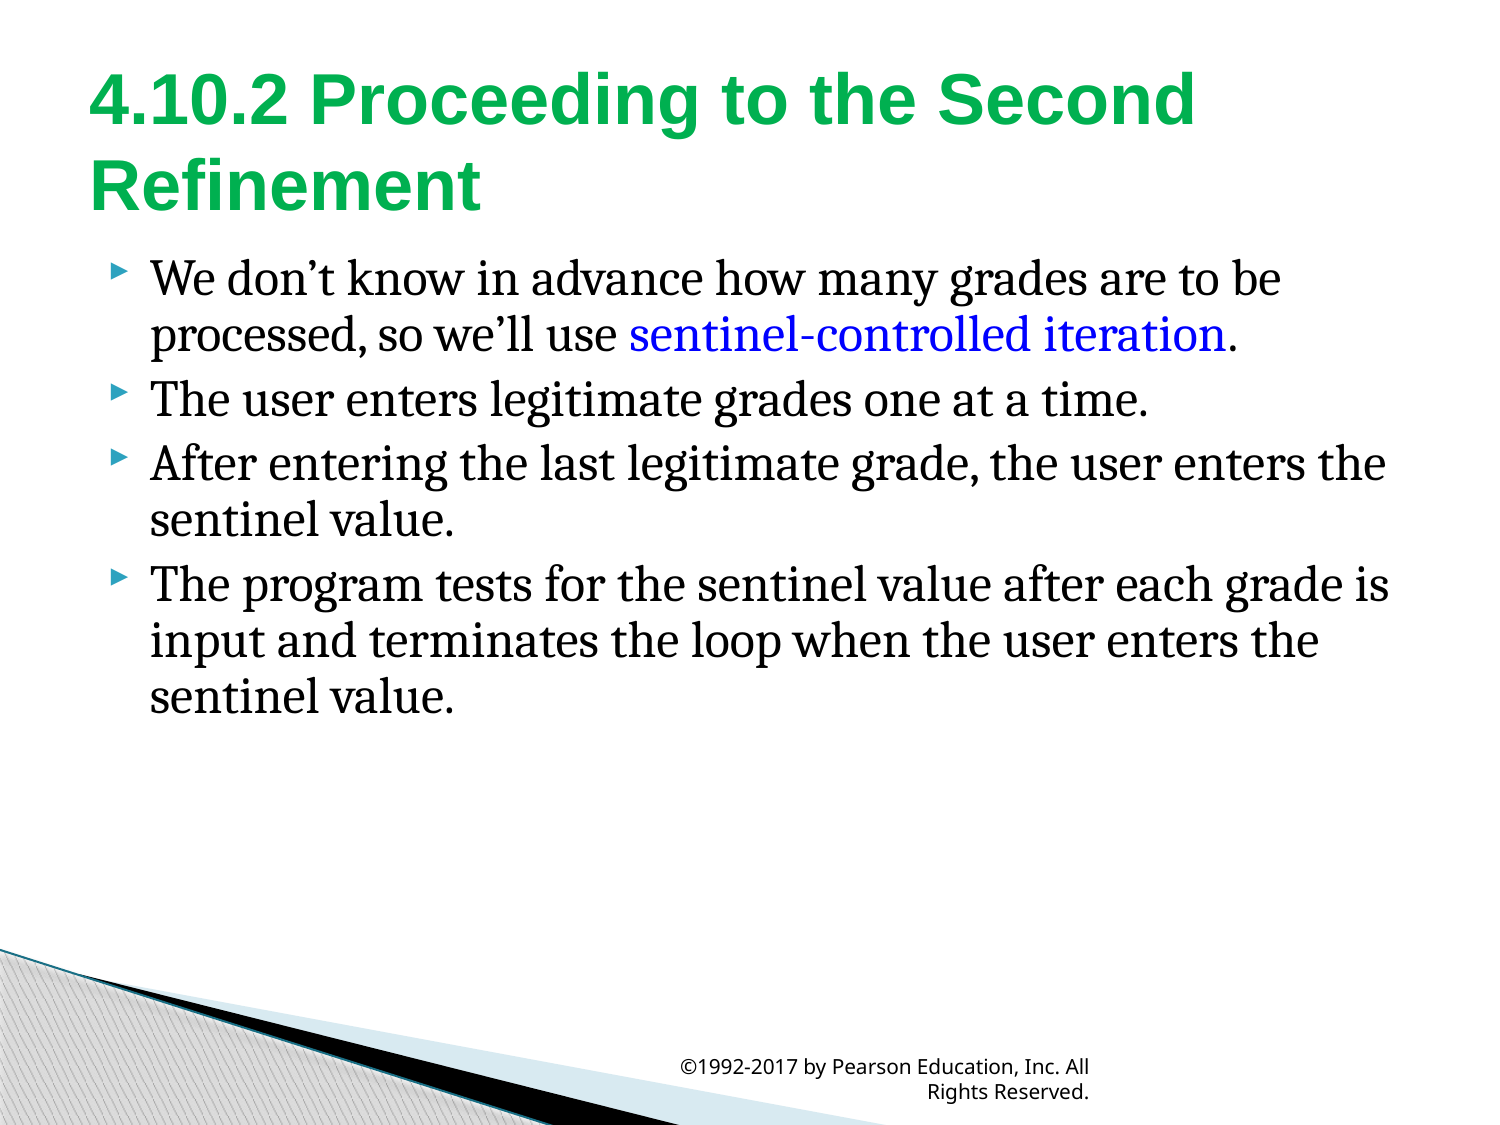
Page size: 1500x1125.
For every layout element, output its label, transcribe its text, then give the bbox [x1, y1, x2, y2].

list We don’t know in advance how many grades are to be processed, so we’ll use sentinel-controlled iteration. The user enters legitimate grades one at a time. After entering the last legitimate grade, the user enters the sentinel value. The program tests for the sentinel value after each grade is input and terminates the loop when the user enters the sentinel value. [75, 242, 1425, 986]
title 4.10.2 Proceeding to the Second Refinement [75, 45, 1425, 233]
footer ©1992-2017 by Pearson Education, Inc. All Rights Reserved. [650, 1051, 1105, 1112]
